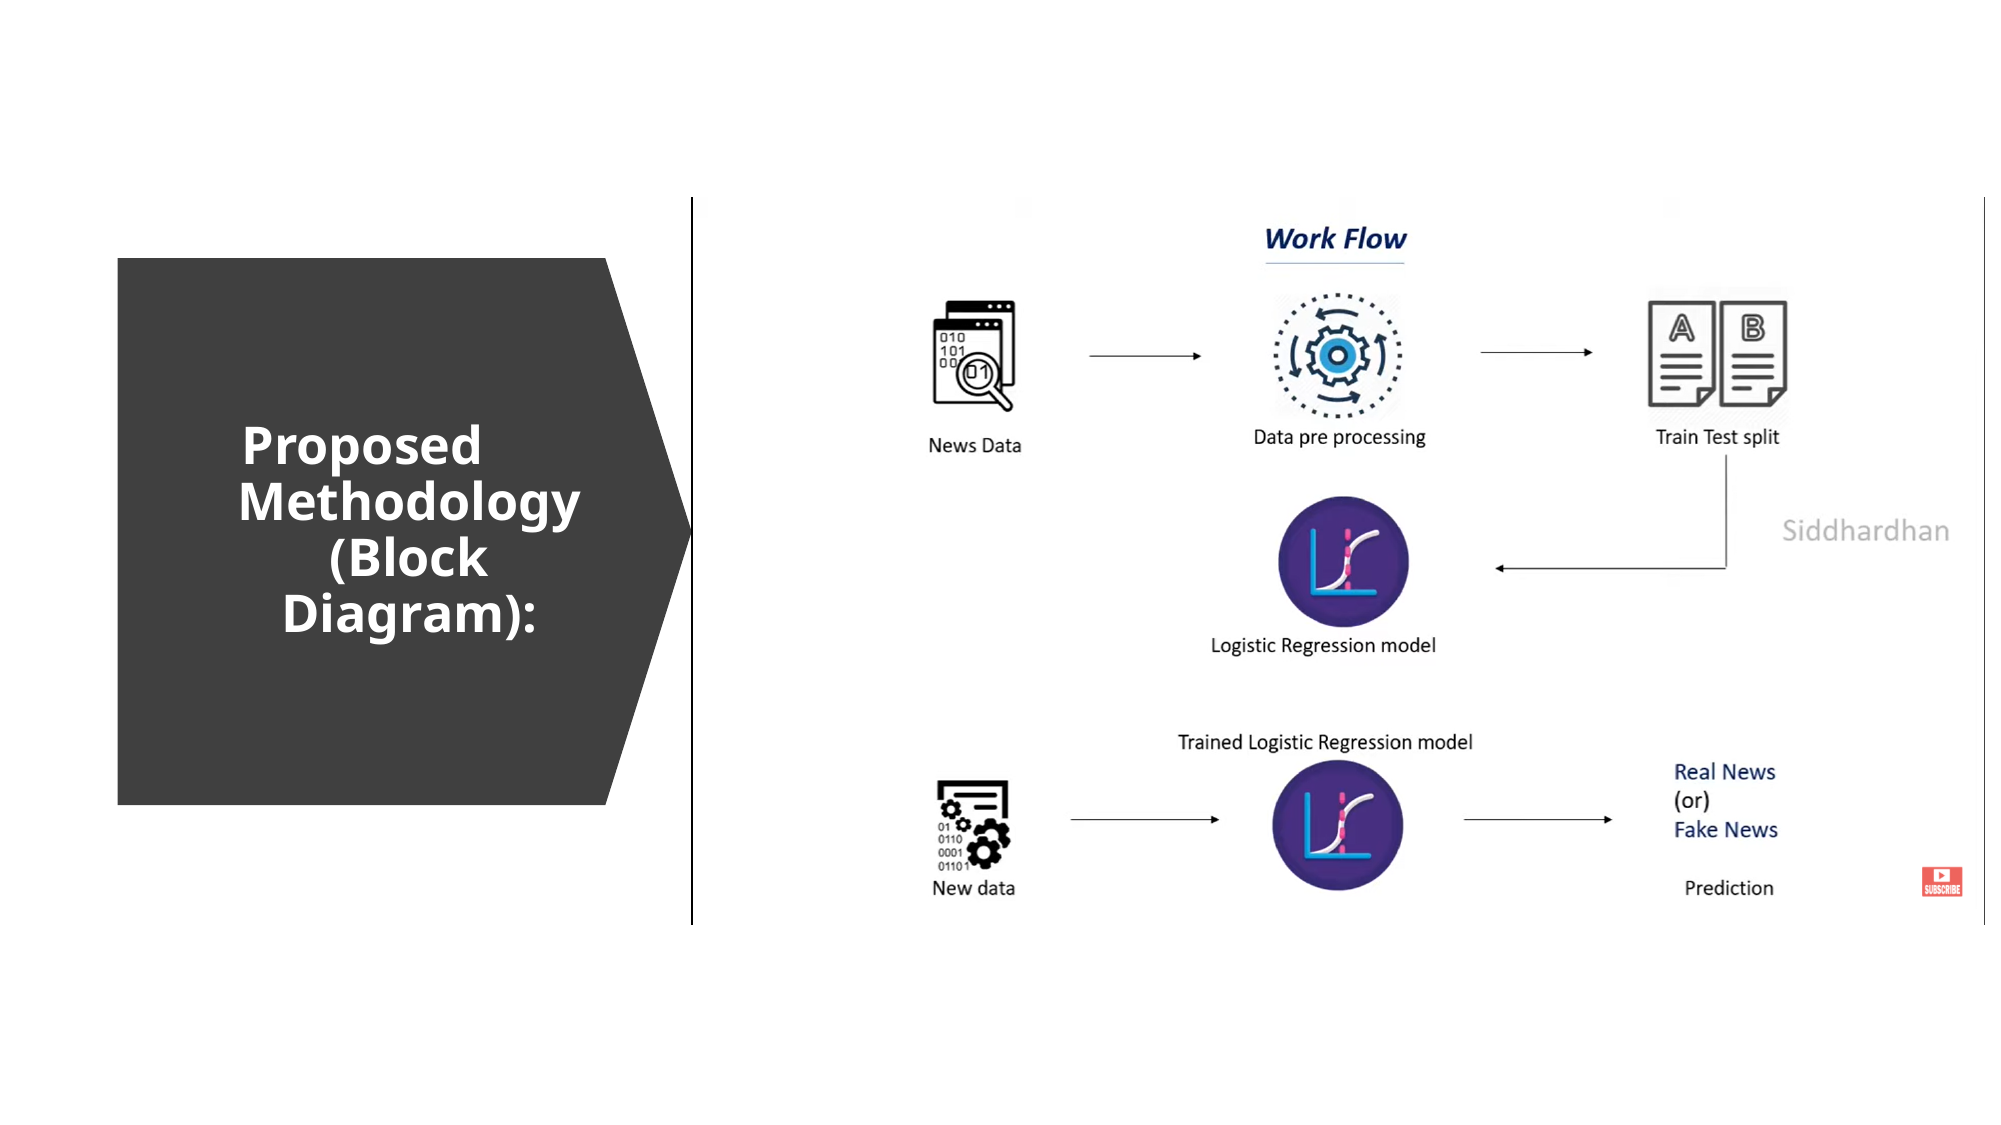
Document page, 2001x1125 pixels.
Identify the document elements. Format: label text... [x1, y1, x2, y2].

title Proposed Methodology (Block Diagram): [117, 322, 608, 741]
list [691, 197, 1985, 925]
text_box [116, 257, 691, 807]
